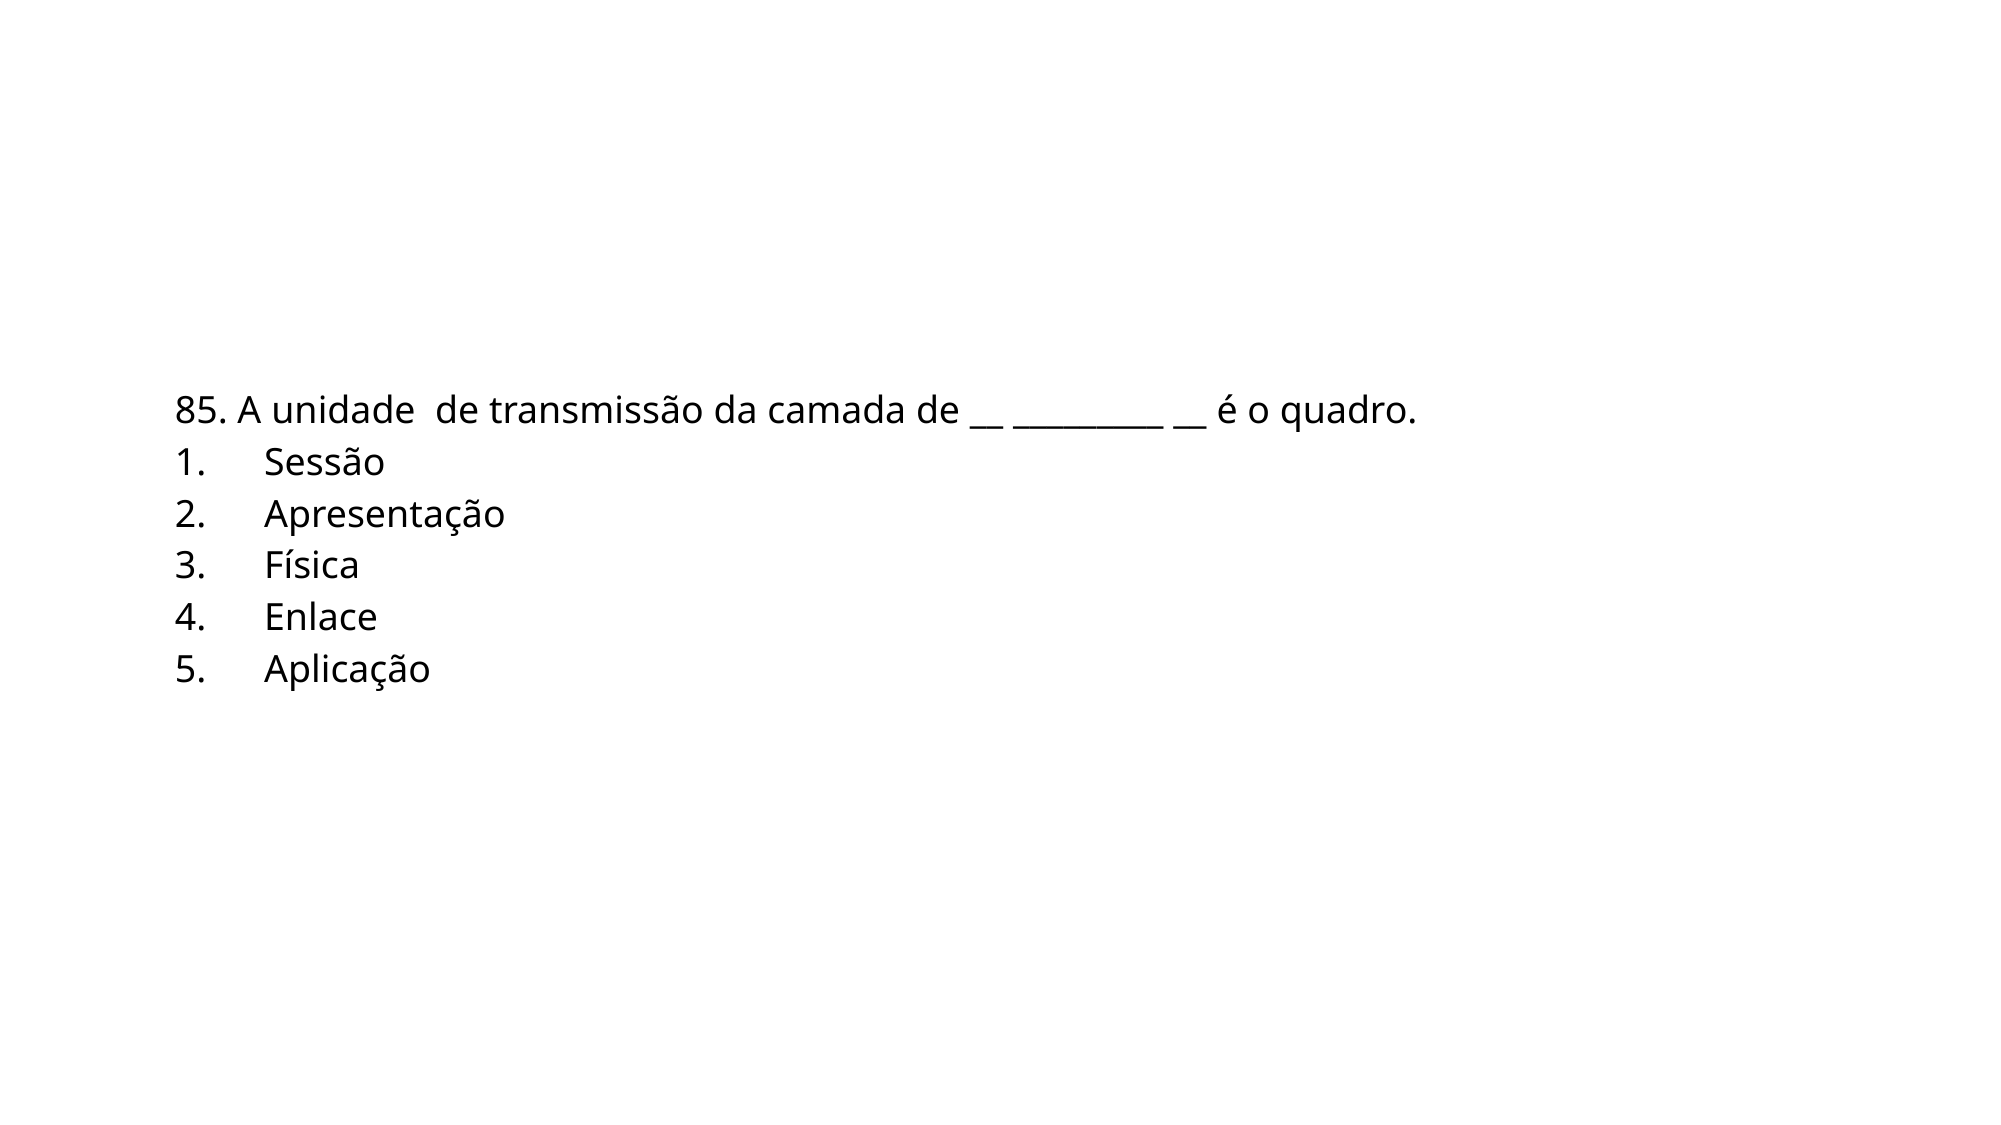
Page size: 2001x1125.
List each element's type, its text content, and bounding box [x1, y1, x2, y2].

text_box 85. A unidade de transmissão da camada de __ _________ __ é o quadro. 1. Sessão 2. Apresentação 3. Física 4. Enlace 5. Aplicação [160, 371, 1755, 698]
